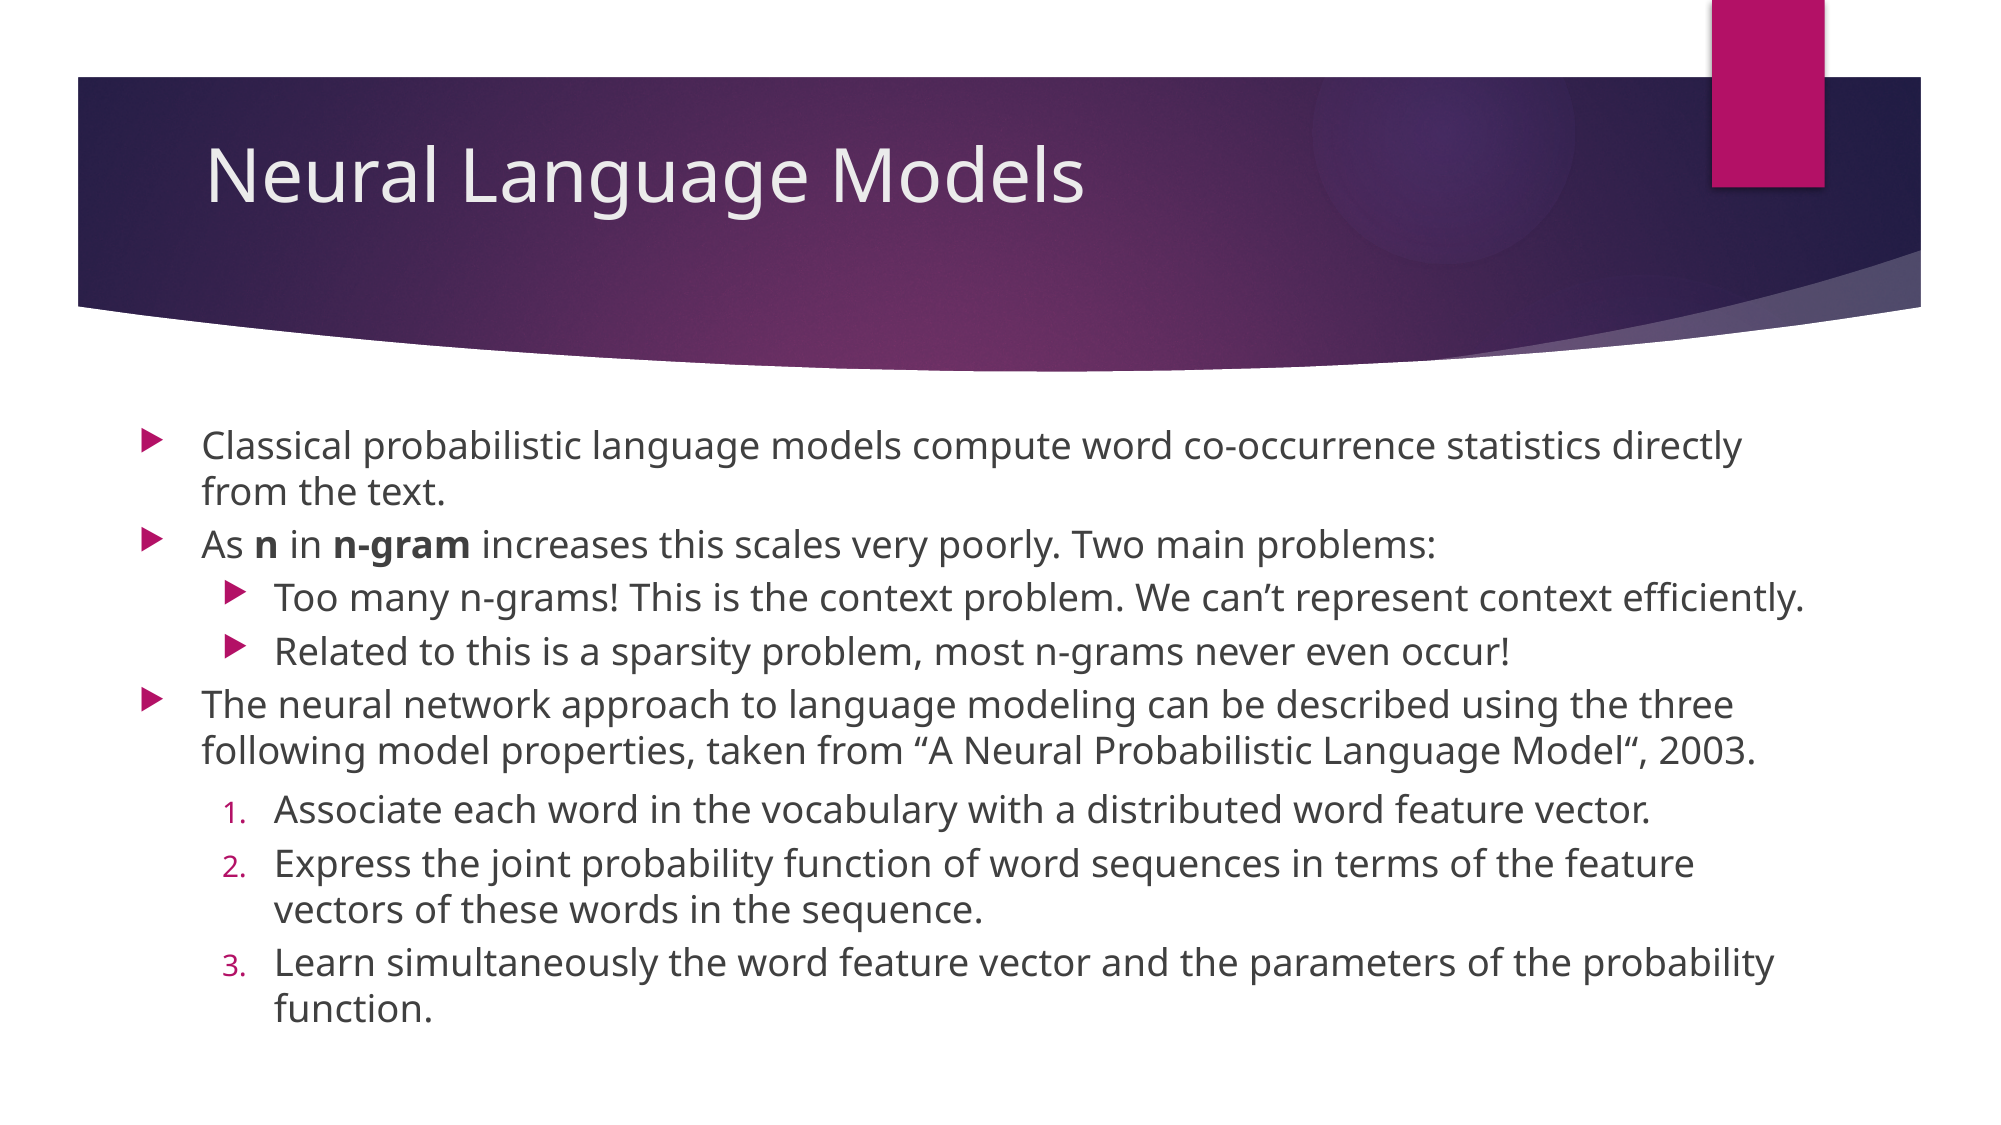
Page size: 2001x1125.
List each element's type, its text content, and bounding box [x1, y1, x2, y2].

list Classical probabilistic language models compute word co-occurrence statistics directly from the text. As n in n-gram increases this scales very poorly. Two main problems: Too many n-grams! This is the context problem. We can’t represent context efficiently. Related to this is a sparsity problem, most n-grams never even occur! The neural network approach to language modeling can be described using the three following model properties, taken from “A Neural Probabilistic Language Model“, 2003. Associate each word in the vocabulary with a distributed word feature vector. Express the joint probability function of word sequences in terms of the feature vectors of these words in the sequence. Learn simultaneously the word feature vector and the parameters of the probability function. [123, 413, 1849, 1094]
title Neural Language Models [189, 159, 1627, 276]
